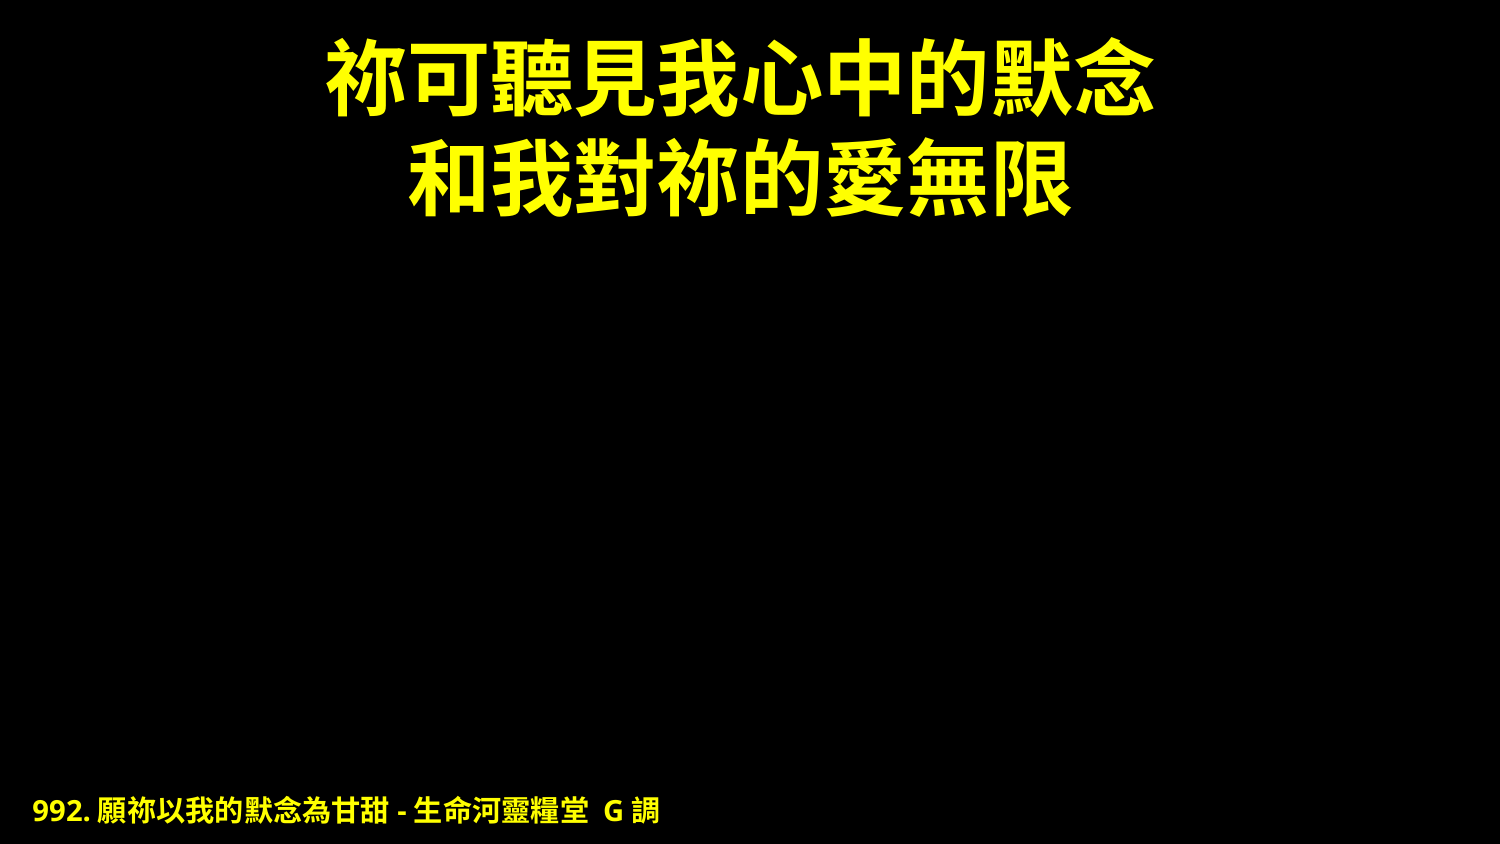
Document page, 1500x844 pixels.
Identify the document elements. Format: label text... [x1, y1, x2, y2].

text_box 992.願祢以我的默念為甘甜-生命河靈糧堂 G調 [17, 784, 774, 835]
title 祢可聽見我心中的默念 和我對祢的愛無限 [0, 55, 1500, 197]
